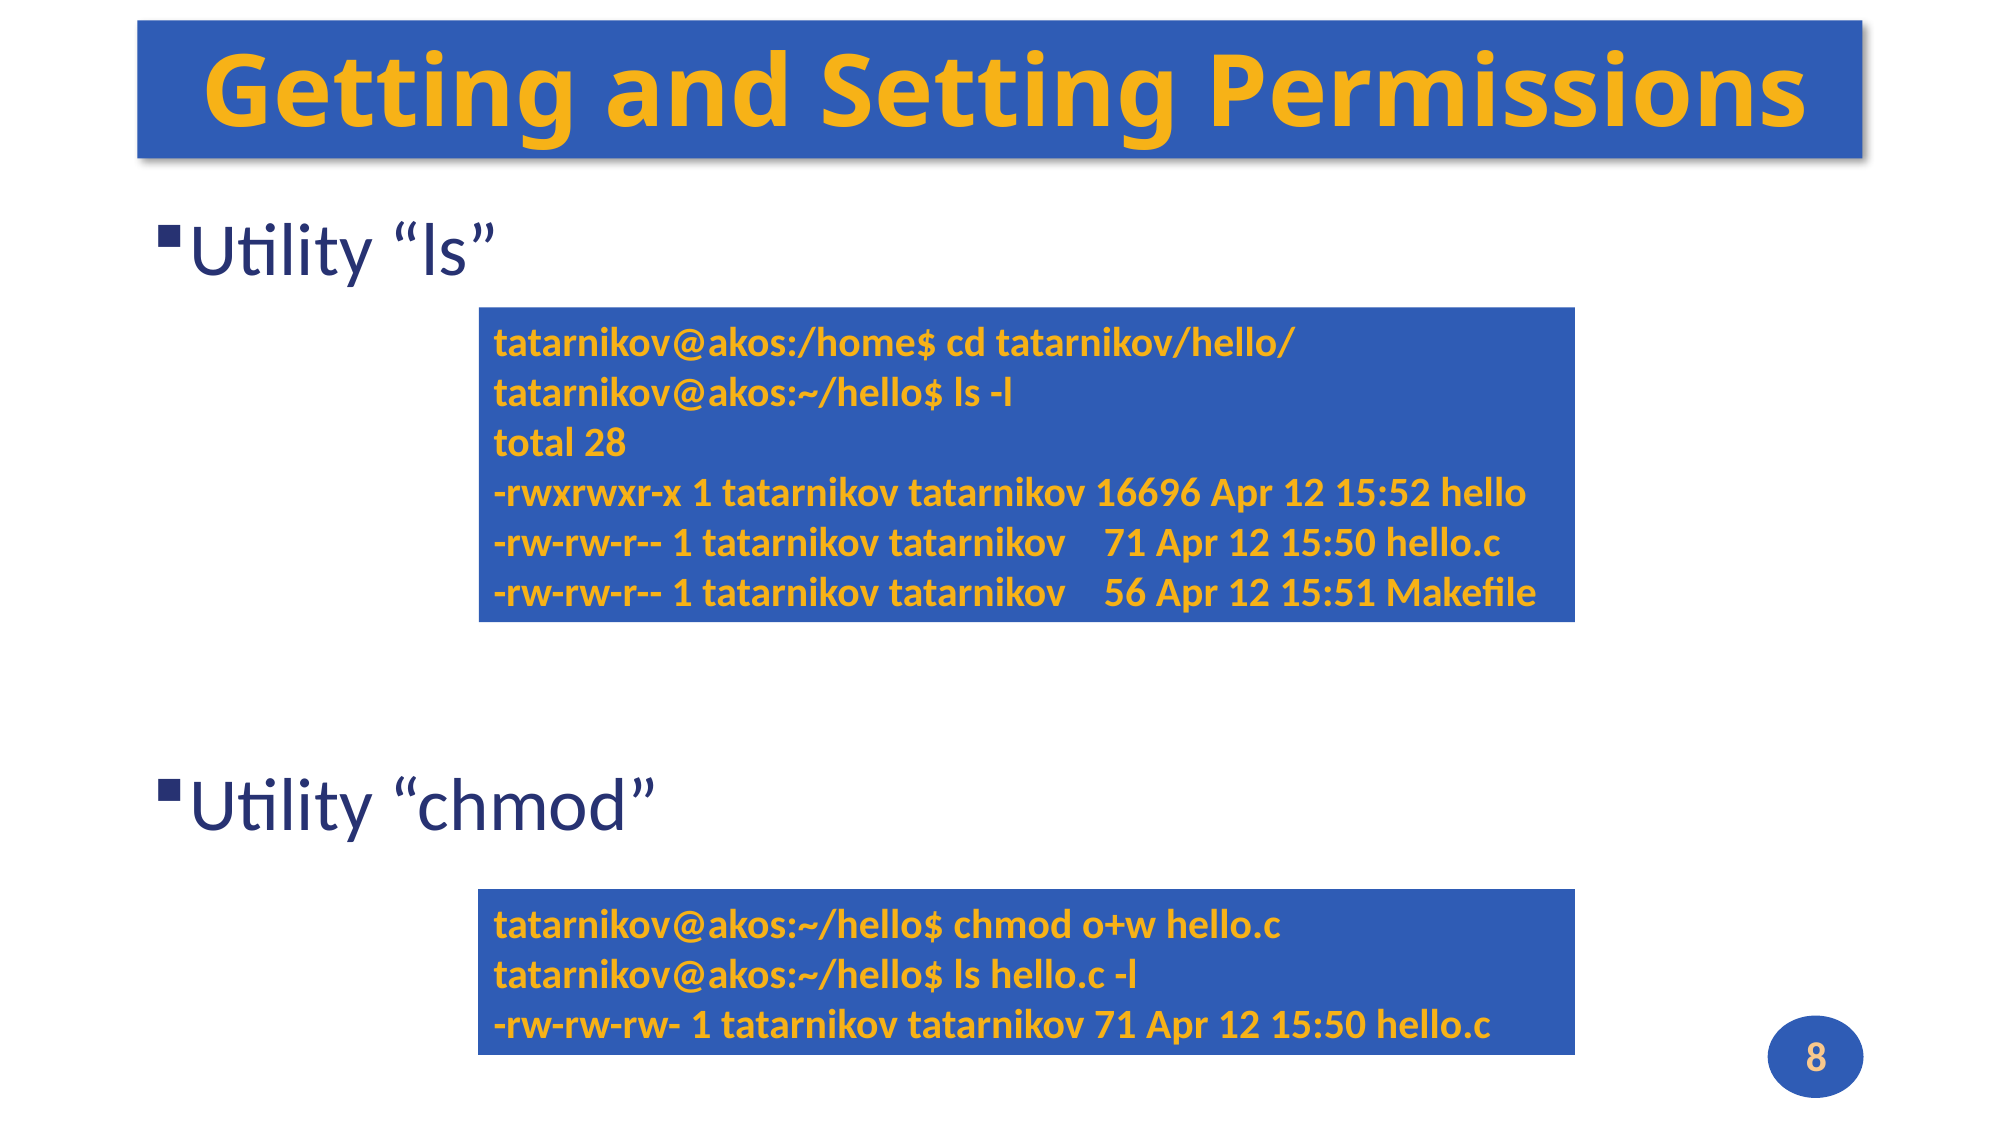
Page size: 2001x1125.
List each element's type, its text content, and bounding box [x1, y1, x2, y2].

text_box tatarnikov@akos:/home$ cd tatarnikov/hello/ tatarnikov@akos:~/hello$ ls -l total 28 -rwxrwxr-x 1 tatarnikov tatarnikov 16696 Apr 12 15:52 hello -rw-rw-r-- 1 tatarnikov tatarnikov 71 Apr 12 15:50 hello.c -rw-rw-r-- 1 tatarnikov tatarnikov 56 Apr 12 15:51 Makefile [478, 307, 1575, 623]
text_box tatarnikov@akos:~/hello$ chmod o+w hello.c tatarnikov@akos:~/hello$ ls hello.c -l -rw-rw-rw- 1 tatarnikov tatarnikov 71 Apr 12 15:50 hello.c [478, 889, 1575, 1055]
title Getting and Setting Permissions [137, 17, 1863, 156]
list Utility “ls” Utility “chmod” [137, 193, 1863, 1095]
slide_number 8 [1767, 1015, 1866, 1095]
